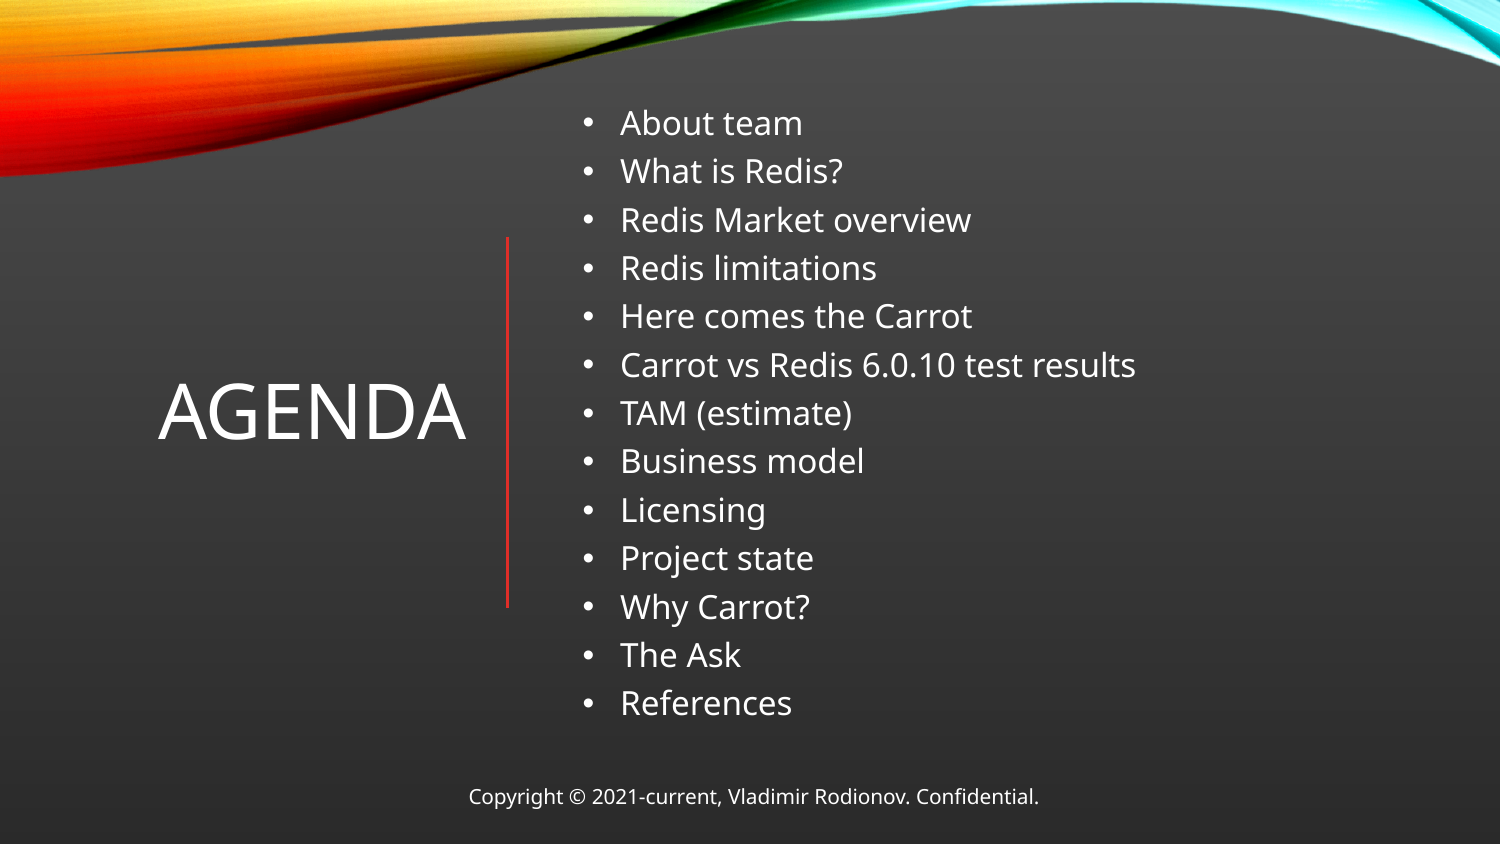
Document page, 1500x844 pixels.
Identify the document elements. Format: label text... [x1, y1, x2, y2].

title AGENDA [84, 186, 475, 736]
picture [0, 0, 1500, 178]
list About team What is Redis? Redis Market overview Redis limitations Here comes the Carrot Carrot vs Redis 6.0.10 test results TAM (estimate) Business model Licensing Project state Why Carrot? The Ask References [537, 186, 1410, 736]
text_box Copyright © 2021-current, Vladimir Rodionov. Confidential. [400, 770, 1107, 821]
